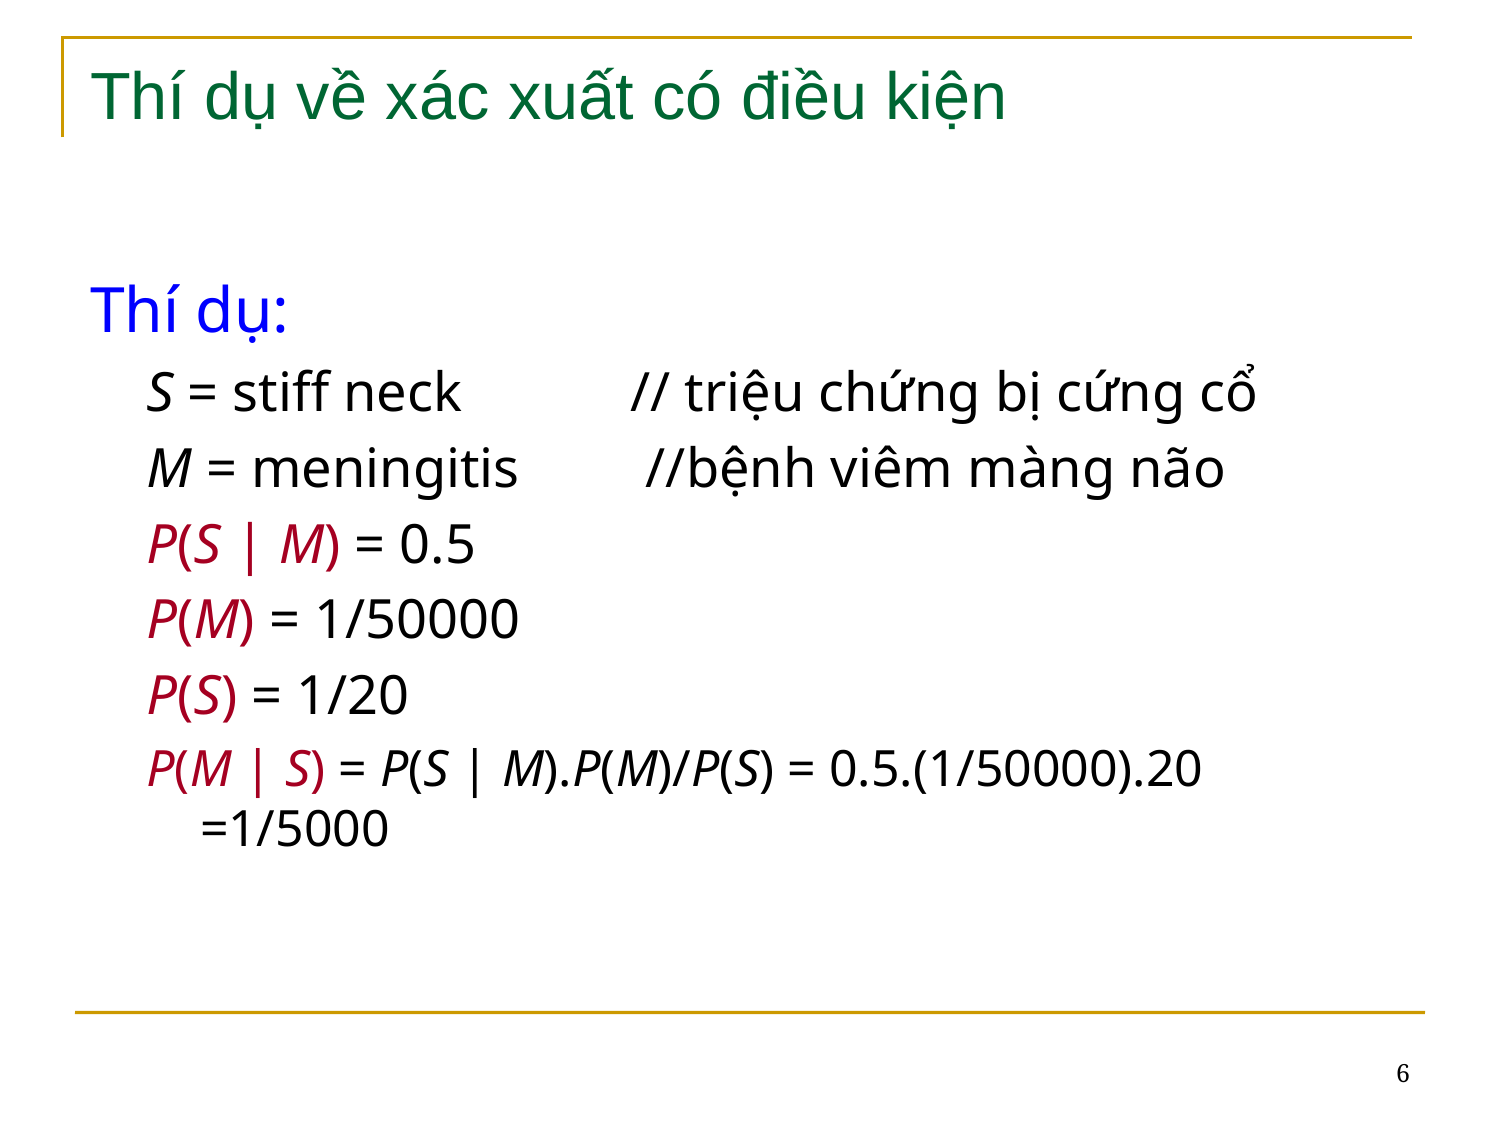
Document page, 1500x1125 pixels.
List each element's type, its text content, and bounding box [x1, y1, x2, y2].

title Thí dụ về xác xuất có điều kiện [75, 45, 1425, 233]
slide_number 6 [1074, 1024, 1425, 1100]
list Thí dụ: S = stiff neck // triệu chứng bị cứng cổ M = meningitis //bệnh viêm màng não P(S | M) = 0.5 P(M) = 1/50000 P(S) = 1/20 P(M | S) = P(S | M).P(M)/P(S) = 0.5.(1/50000).20 =1/5000 [75, 262, 1425, 1006]
